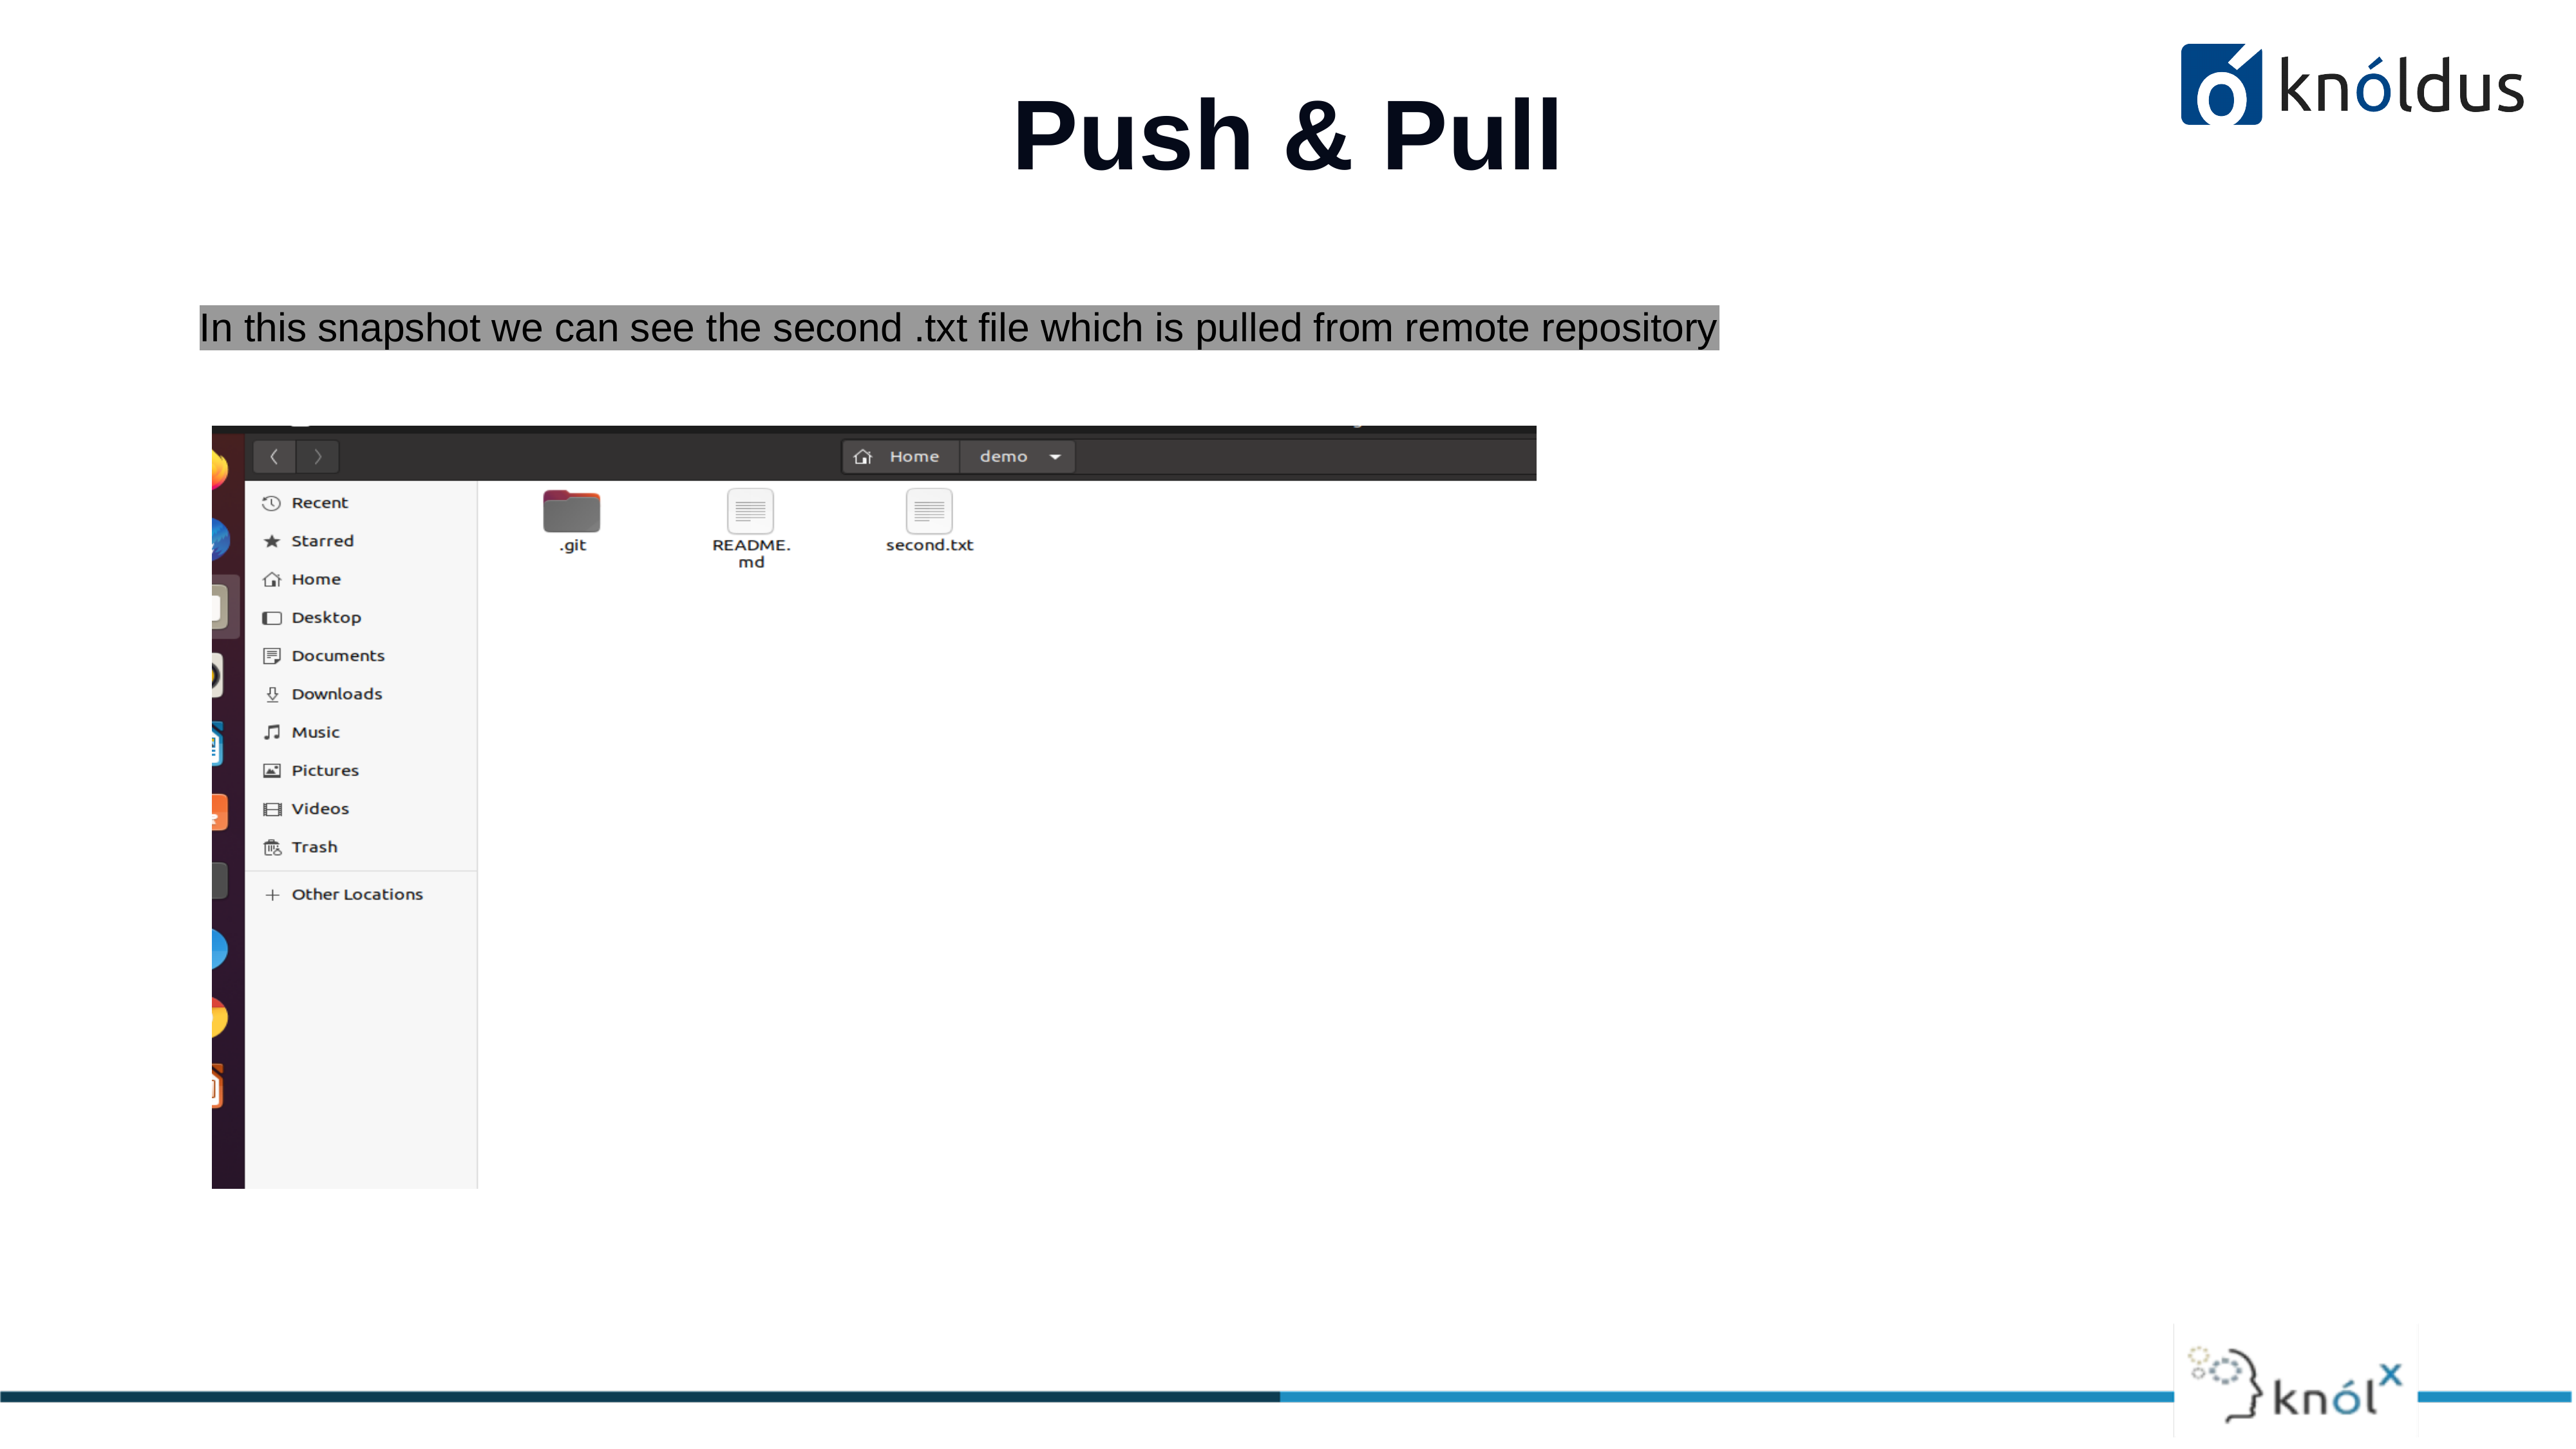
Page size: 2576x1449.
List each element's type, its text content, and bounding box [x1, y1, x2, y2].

text_box In this snapshot we can see the second .txt file which is pulled from remote repository [190, 296, 1796, 352]
picture [0, 1323, 2572, 1437]
picture [212, 426, 1537, 1189]
picture [2181, 44, 2524, 125]
text_box Push & Pull [177, 70, 2399, 193]
